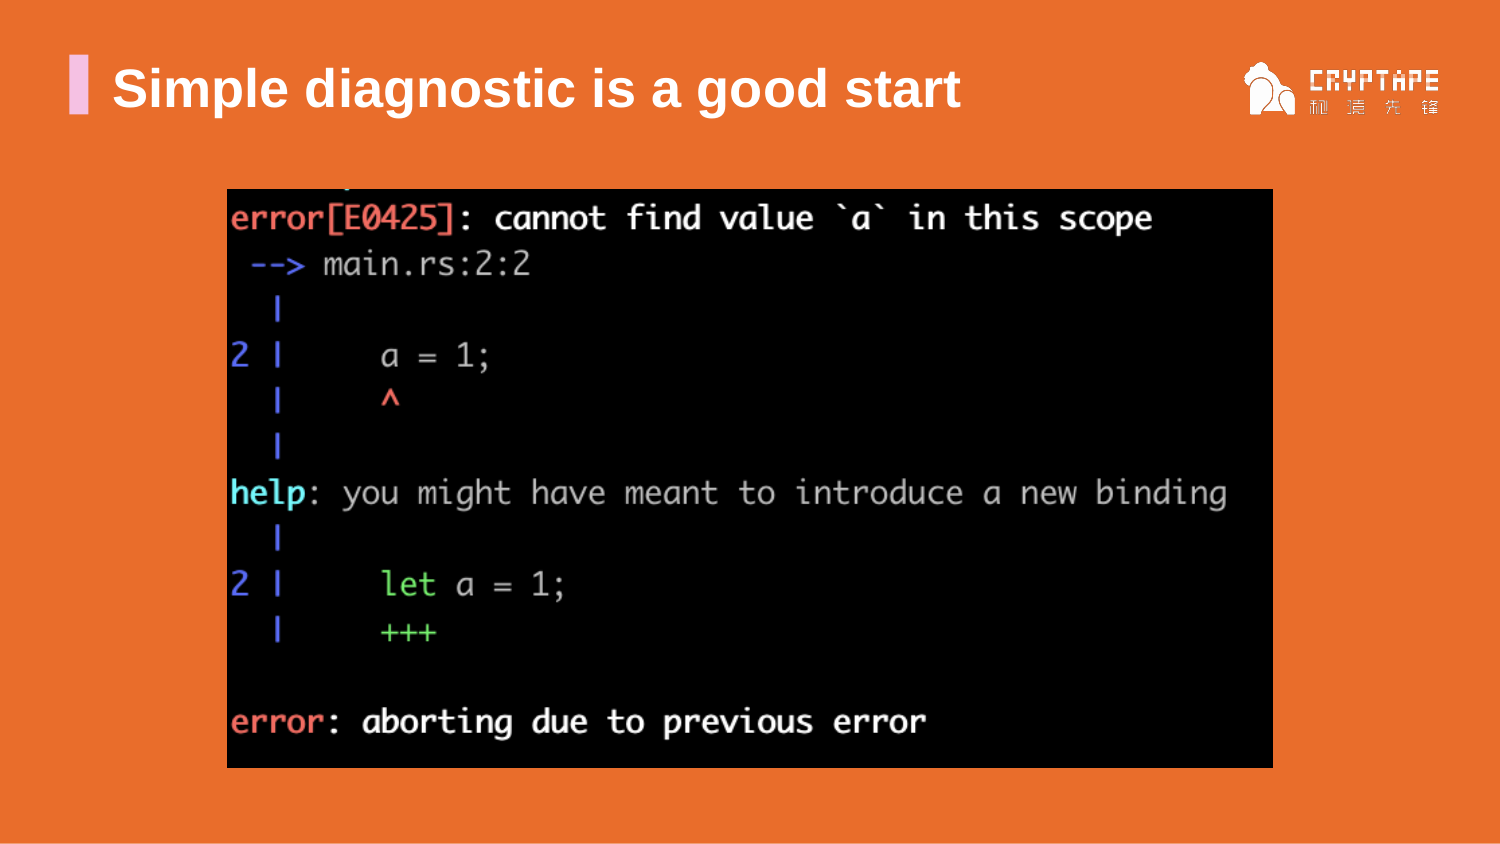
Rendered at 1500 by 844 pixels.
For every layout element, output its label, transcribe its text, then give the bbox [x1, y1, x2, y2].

picture [227, 189, 1273, 768]
title Simple diagnostic is a good start [104, 47, 1399, 132]
picture [1399, 62, 1438, 115]
